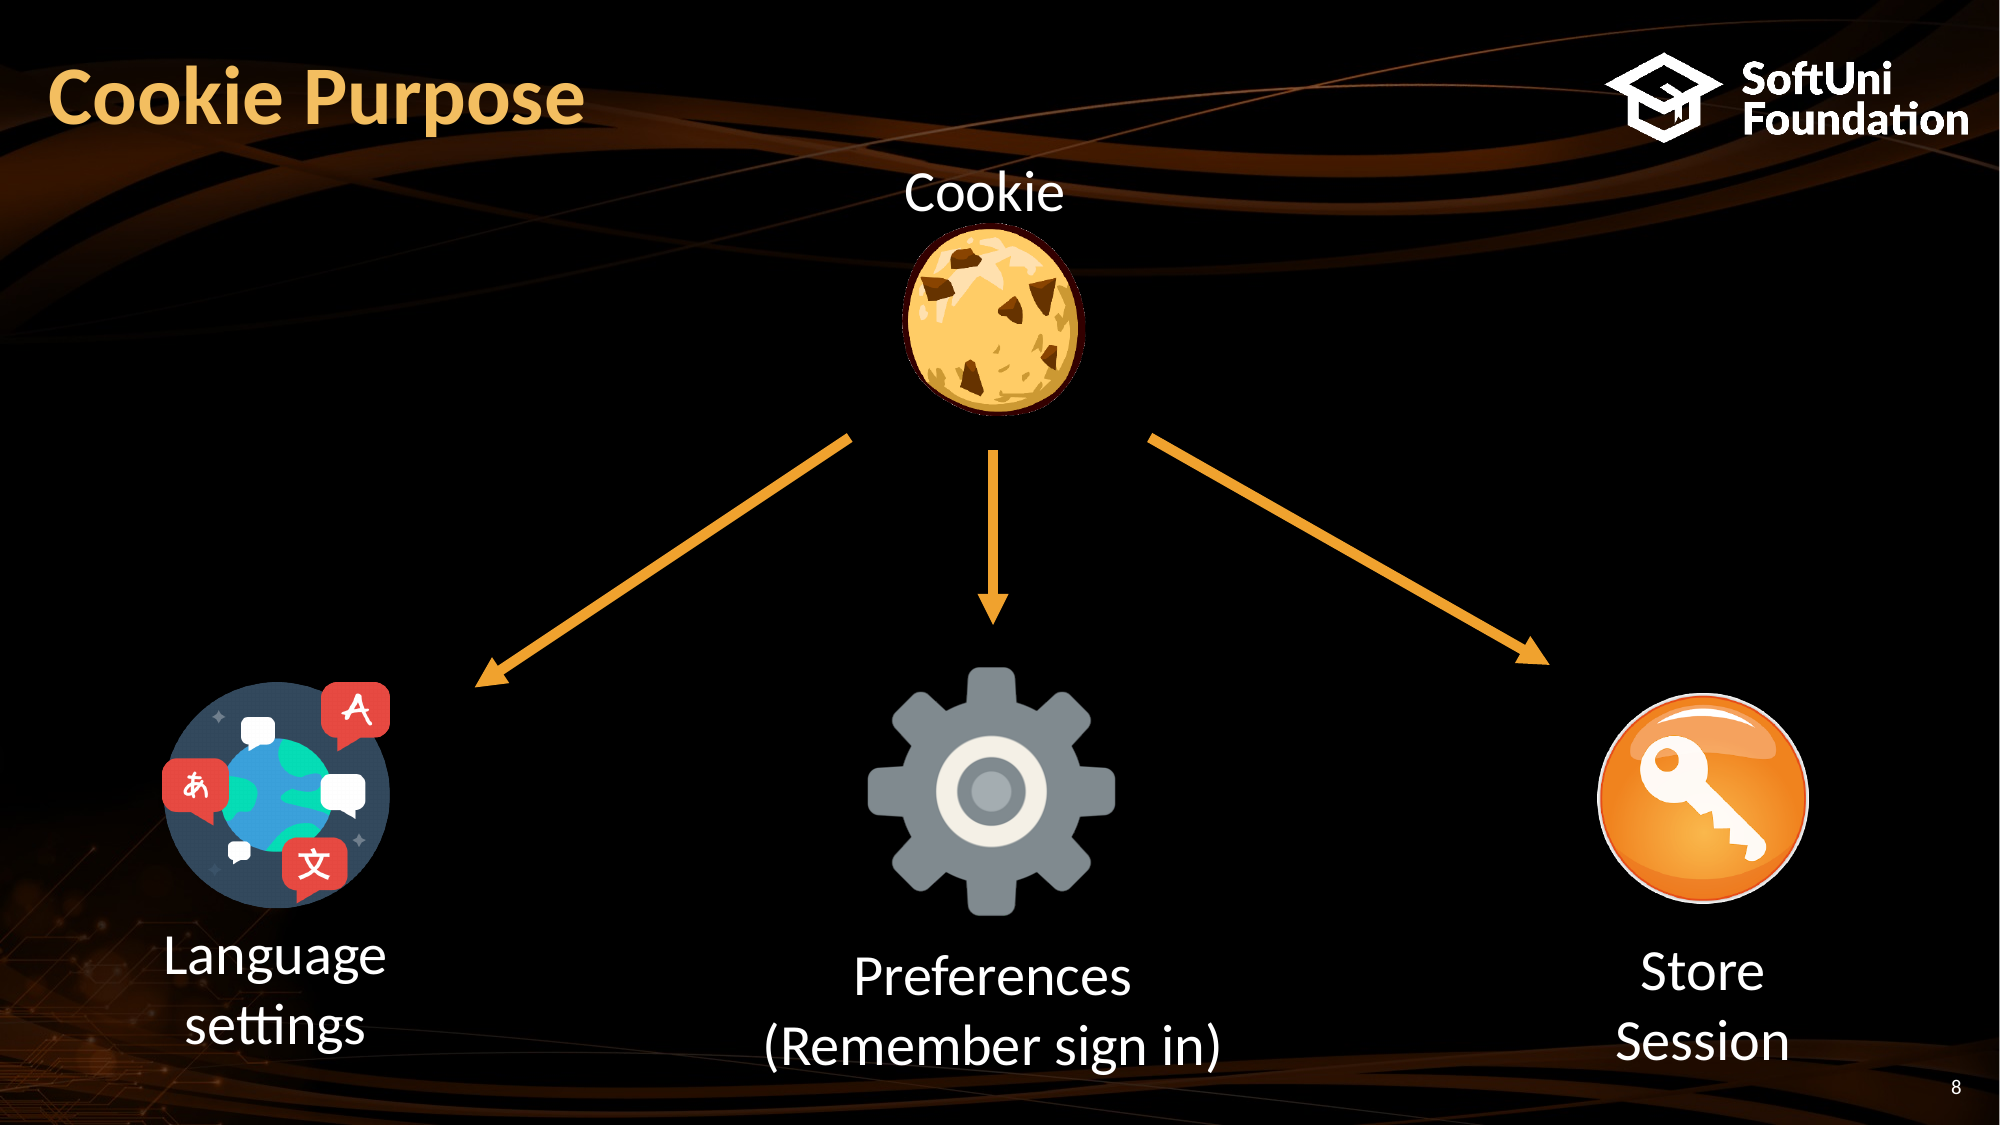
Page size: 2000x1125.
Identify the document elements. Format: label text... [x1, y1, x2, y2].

text_box Preferences (Remember sign in) [713, 929, 1273, 1085]
text_box Store Session [1569, 924, 1837, 1080]
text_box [1149, 437, 1550, 665]
title Cookie Purpose [30, 6, 1602, 189]
text_box Language settings [141, 908, 410, 1064]
slide_number 8 [1897, 1070, 1968, 1103]
text_box Cookie [889, 145, 1097, 231]
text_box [474, 437, 850, 688]
picture [0, 0, 2000, 1125]
